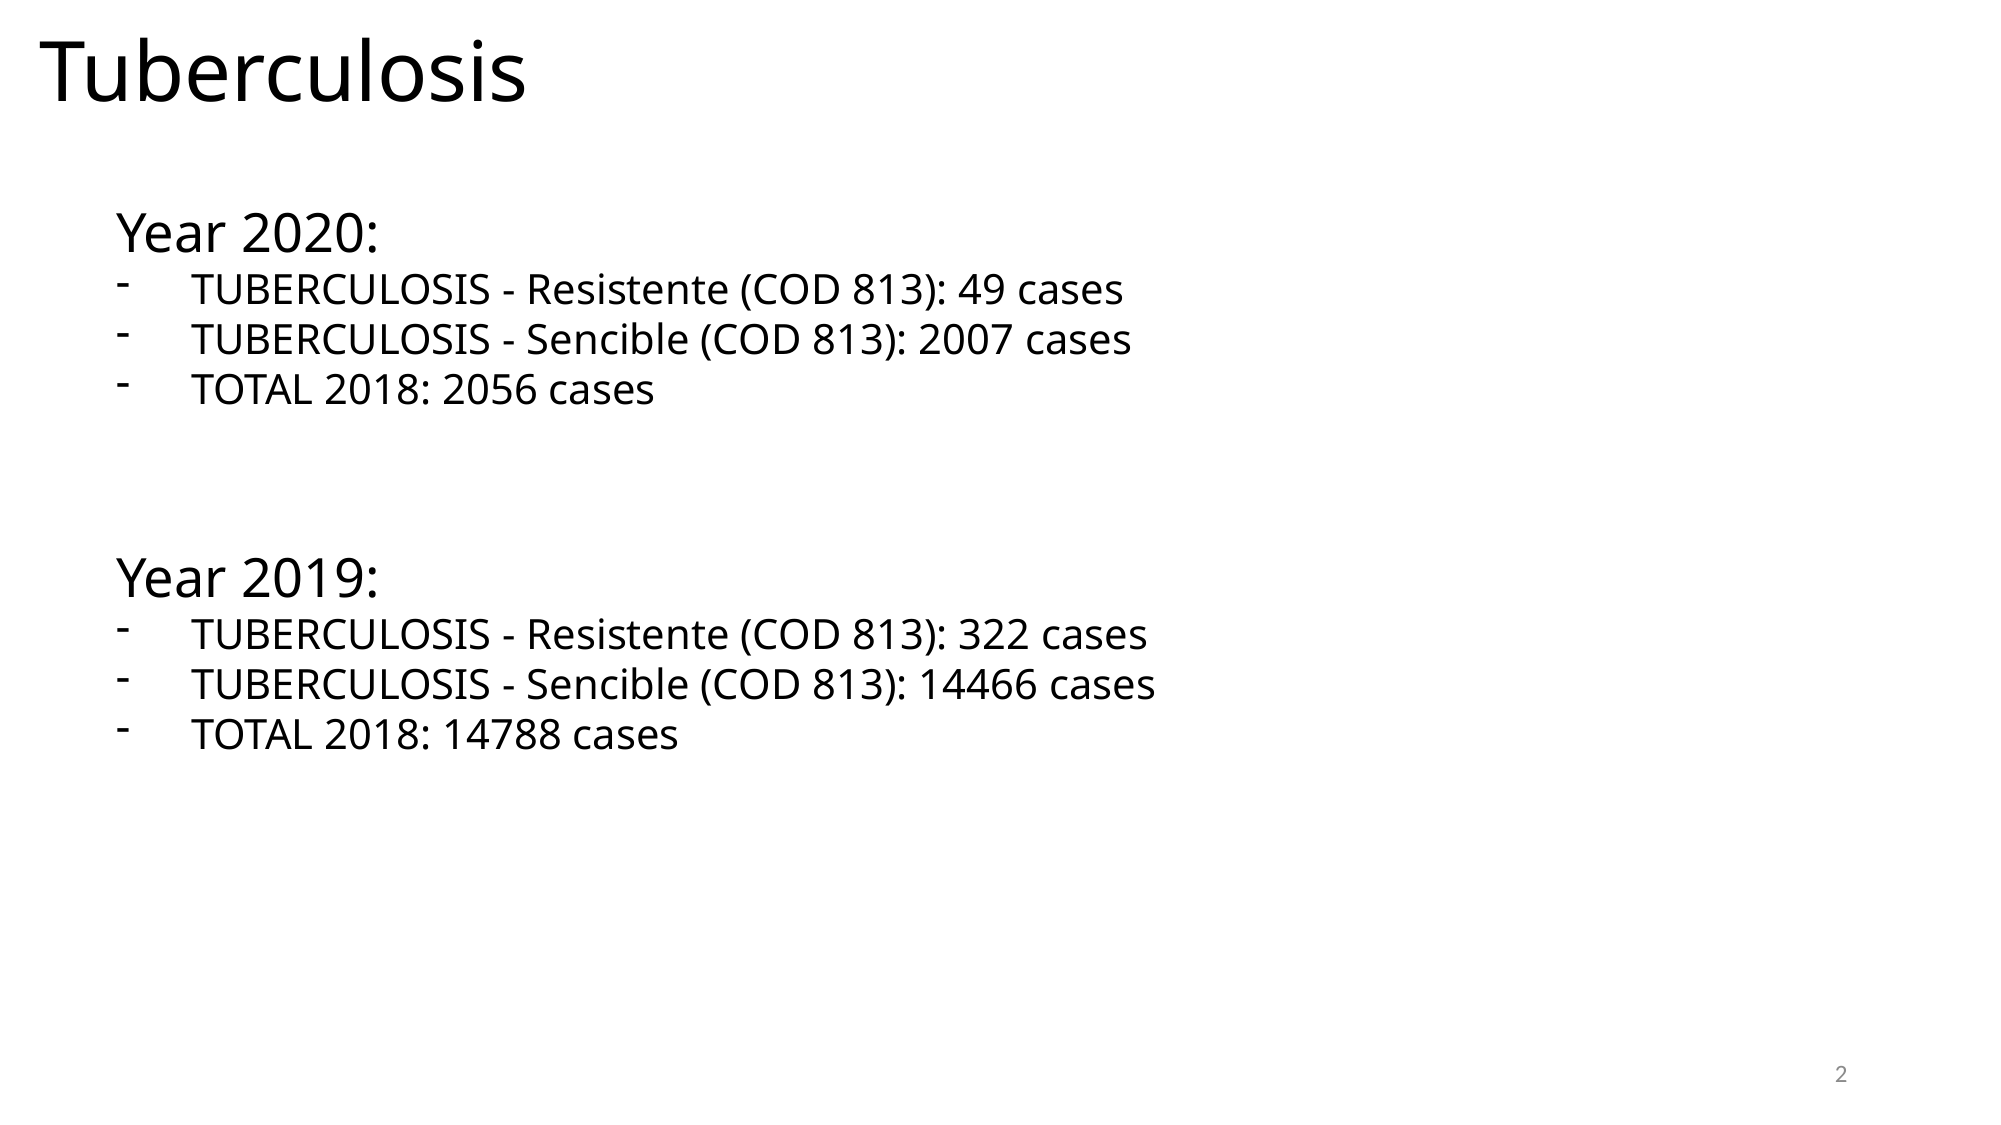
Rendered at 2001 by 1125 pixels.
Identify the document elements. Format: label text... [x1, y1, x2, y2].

slide_number 2 [1412, 1042, 1863, 1103]
text_box Year 2020: TUBERCULOSIS - Resistente (COD 813): 49 cases TUBERCULOSIS - Sencible (COD 813): 2007 cases TOTAL 2018: 2056 cases Year 2019: TUBERCULOSIS - Resistente (COD 813): 322 cases TUBERCULOSIS - Sencible (COD 813): 14466 cases TOTAL 2018: 14788 cases [101, 190, 1900, 896]
text_box Tuberculosis [24, 0, 1975, 149]
